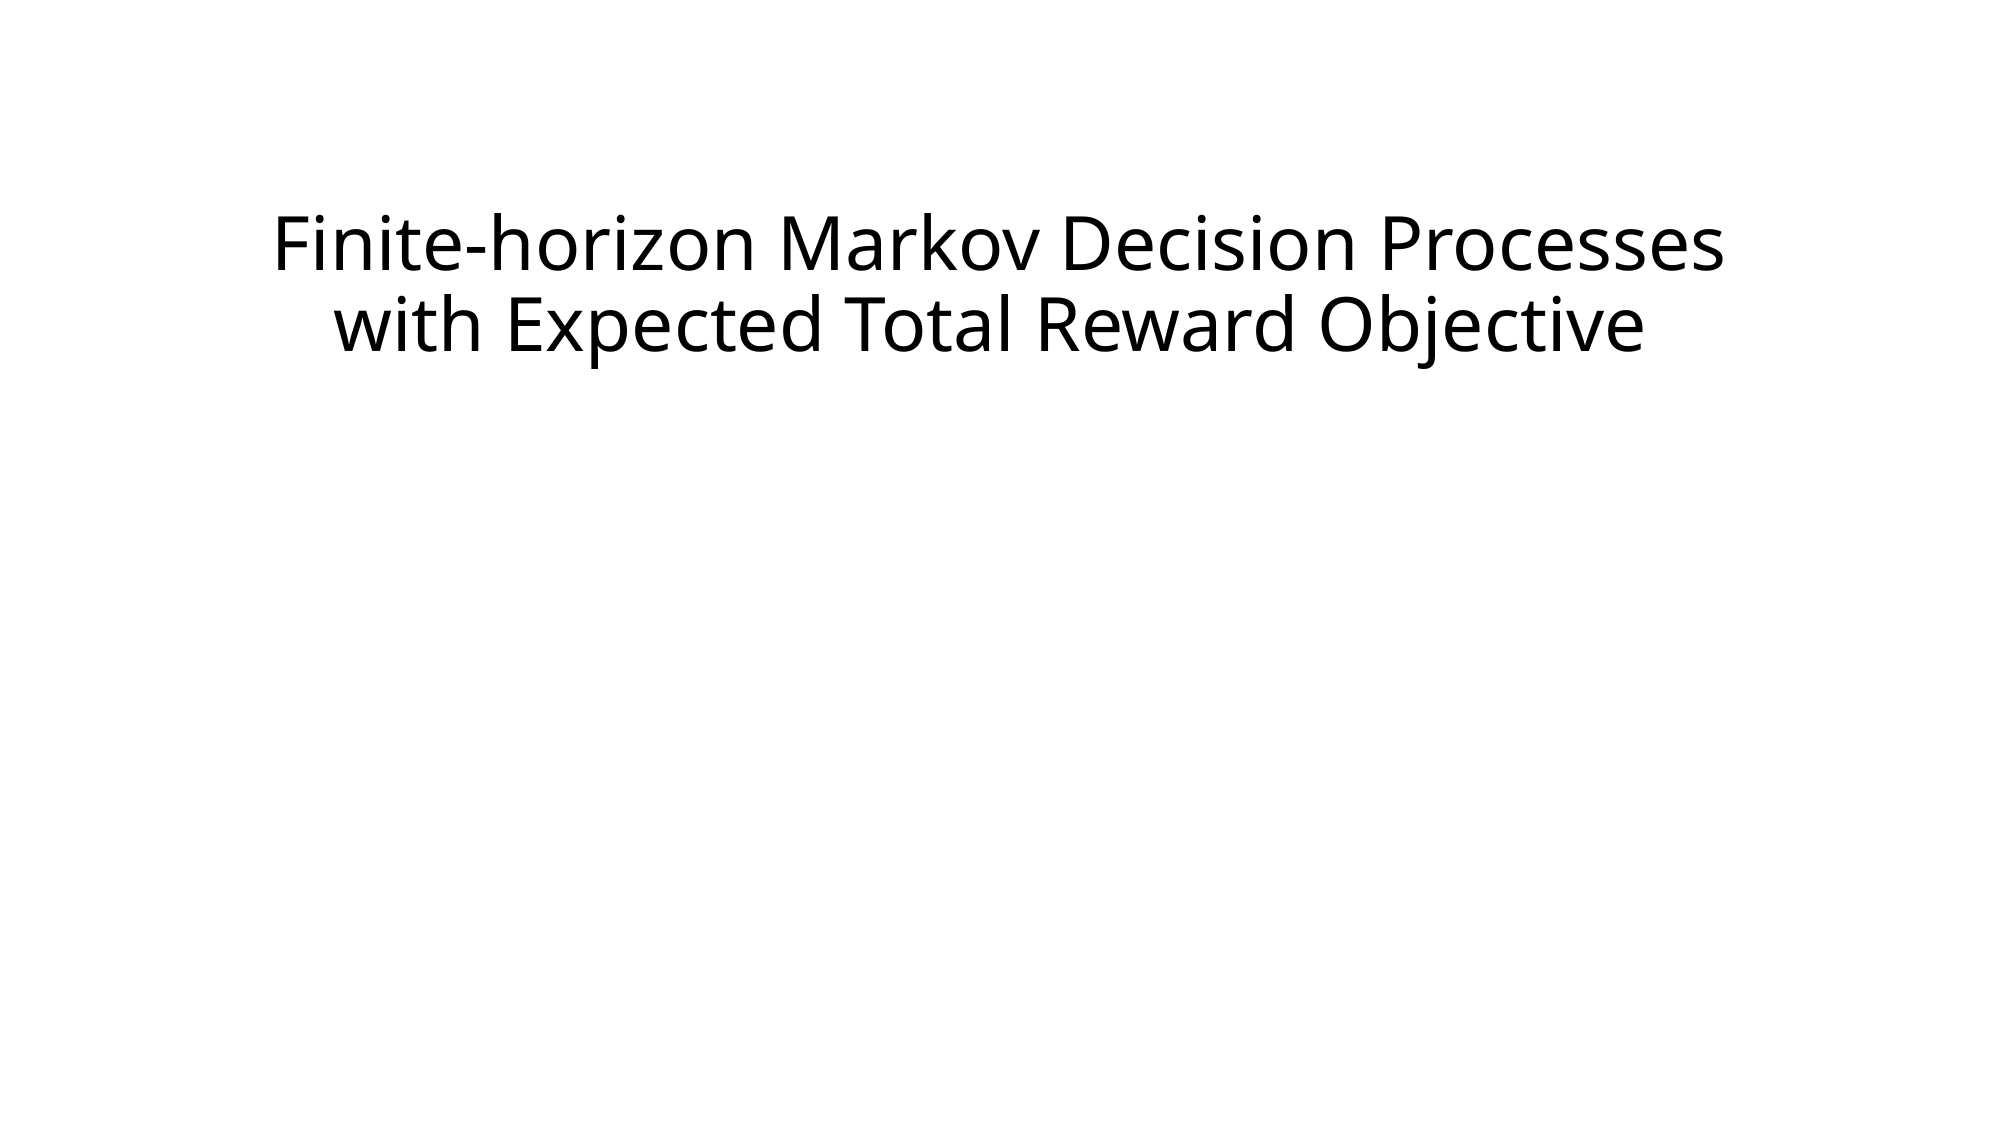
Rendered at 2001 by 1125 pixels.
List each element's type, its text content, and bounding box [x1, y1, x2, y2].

title Finite-horizon Markov Decision Processes with Expected Total Reward Objective [249, 184, 1750, 375]
